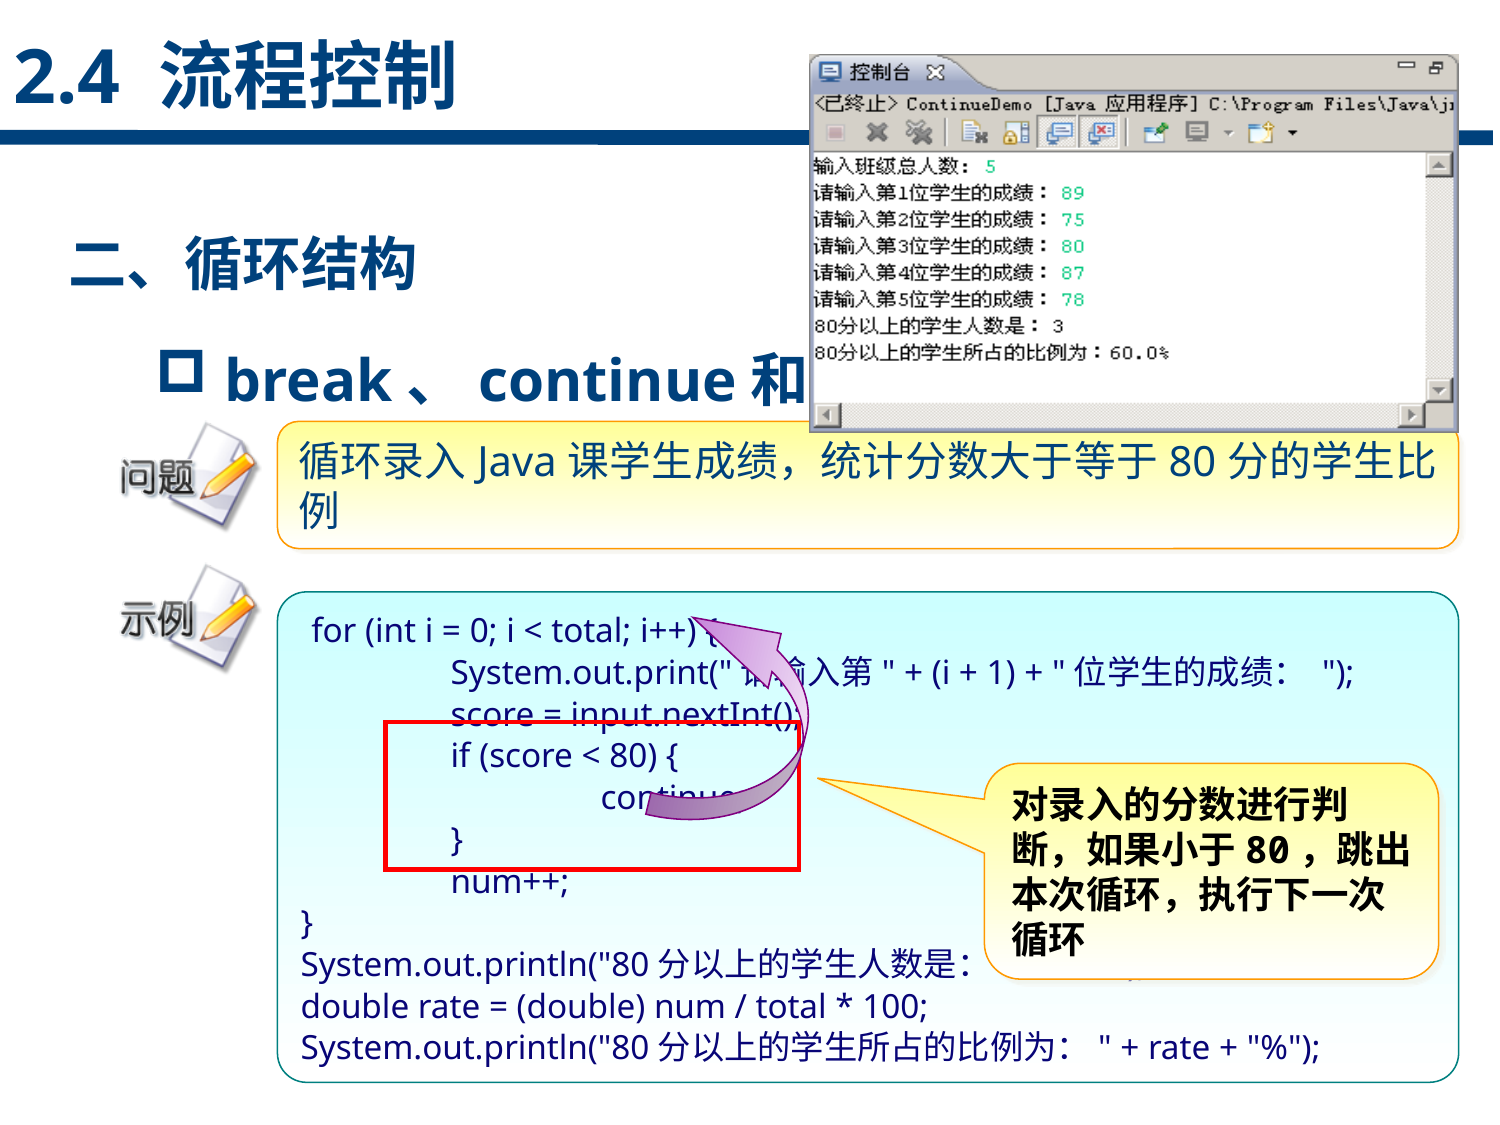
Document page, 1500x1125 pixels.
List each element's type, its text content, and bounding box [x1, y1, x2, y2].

text_box [645, 617, 809, 820]
text_box 对录入的分数进行判断，如果小于80，跳出本次循环，执行下一次循环 [817, 763, 1439, 980]
text_box 循环录入Java课学生成绩，统计分数大于等于80分的学生比例 [277, 421, 1459, 549]
text_box for (int i = 0; i < total; i++) { System.out.print("请输入第" + (i + 1) + "位学生的成绩： "); score = input.nextInt(); if (score < 80) { continue; } num++; } System.out.println("80分以上的学生人数是： " + num); double rate = (double) num / total * 100; System.out.println("80分以上的学生所占的比例为：" + rate + "%"); [277, 591, 1459, 1083]
text_box 2.4 流程控制 [0, 21, 473, 127]
text_box [385, 721, 799, 870]
text_box [1019, 789, 1442, 982]
text_box int[ ] infoZhang = new int[ ]{170,60}; int[ ] infoLi = new int[2]; for(int i = 0; i < infoZhang.length; i++){ infoLi[i] = infoZhang[i]; } … infoLi[0] = 180; //今年李明的身高变为180 infoLi[1] = 70; //今年李明的体重变为70 [292, 441, 1463, 553]
picture [110, 562, 262, 676]
picture [110, 420, 262, 534]
picture [808, 54, 1459, 433]
text_box 二、循环结构 break、continue和return [53, 184, 1465, 1059]
